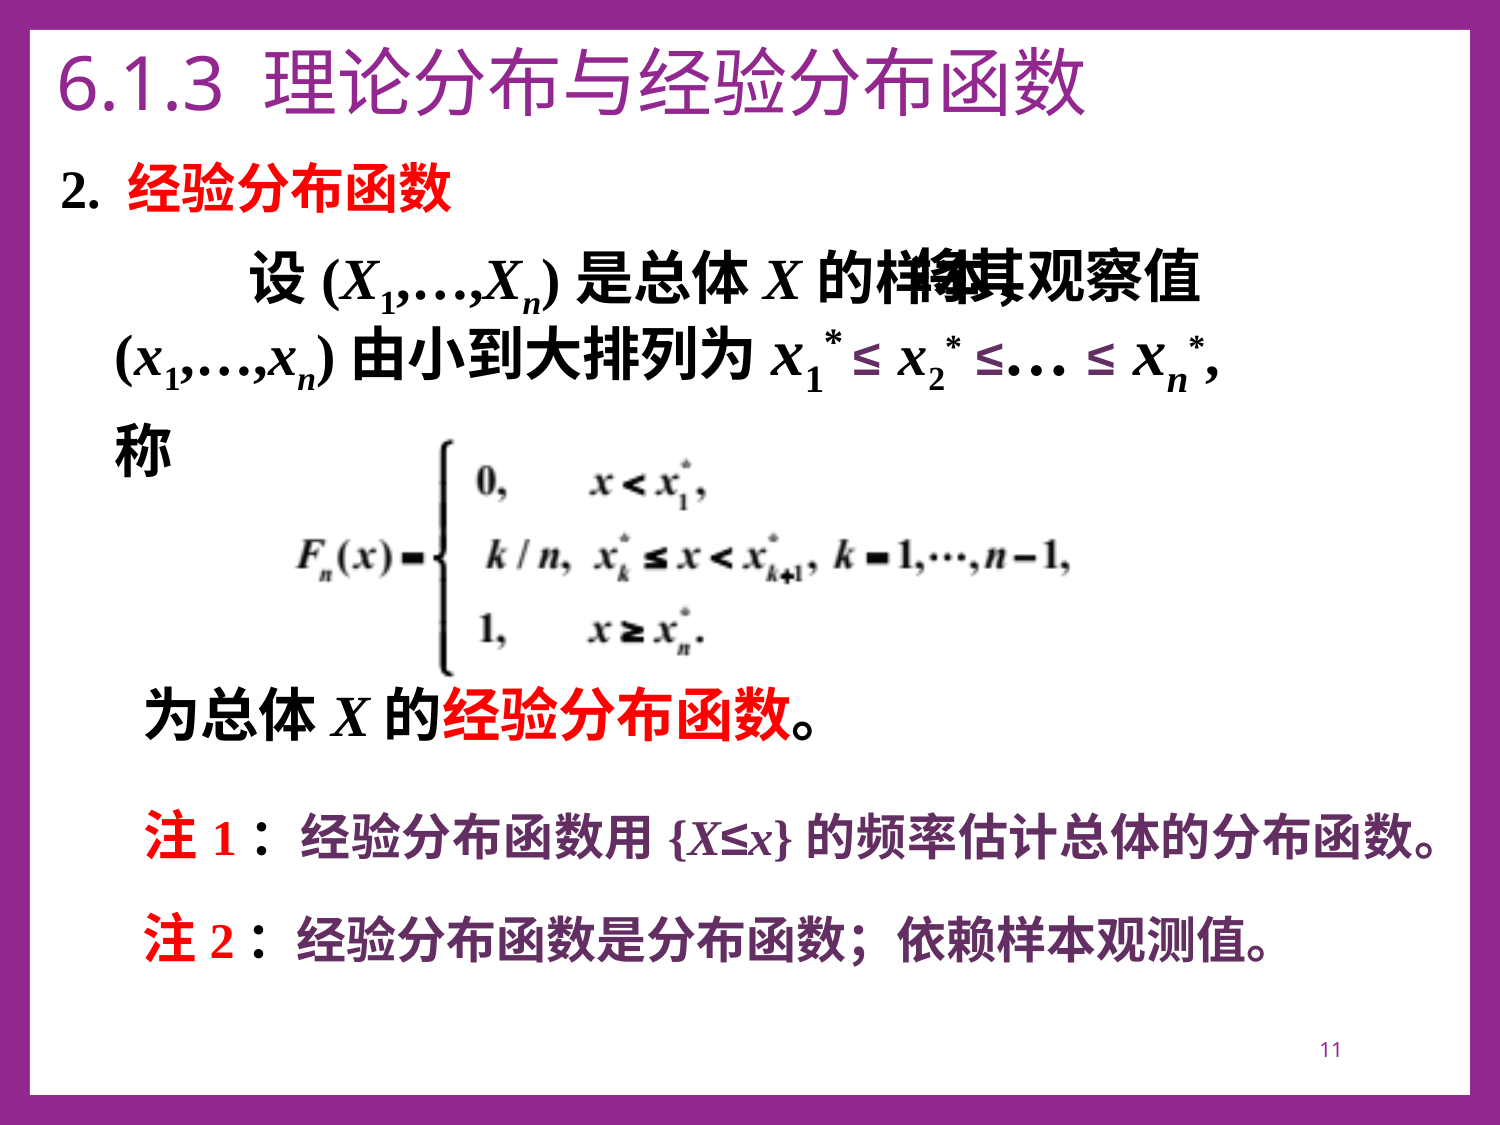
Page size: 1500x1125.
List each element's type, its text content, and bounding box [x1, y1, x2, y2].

text_box 注1：经验分布函数用{X≤x}的频率估计总体的分布函数。 [100, 789, 1430, 944]
text_box 注2：经验分布函数是分布函数；依赖样本观测值。 [100, 944, 1430, 979]
title 6.1.3 理论分布与经验分布函数 [41, 37, 1282, 134]
text_box 设(X1,…,Xn)是总体X的样本， [206, 234, 1105, 399]
text_box 为总体X的经验分布函数。 [100, 671, 999, 756]
text_box 将其观察值 (x1,…,xn)由小到大排列为x1* ≤ x2* ≤… ≤ xn*, 称 [100, 231, 1438, 492]
slide_number 11 [1147, 1020, 1358, 1081]
text_box 2. 经验分布函数 [45, 133, 1416, 227]
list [289, 432, 1104, 680]
